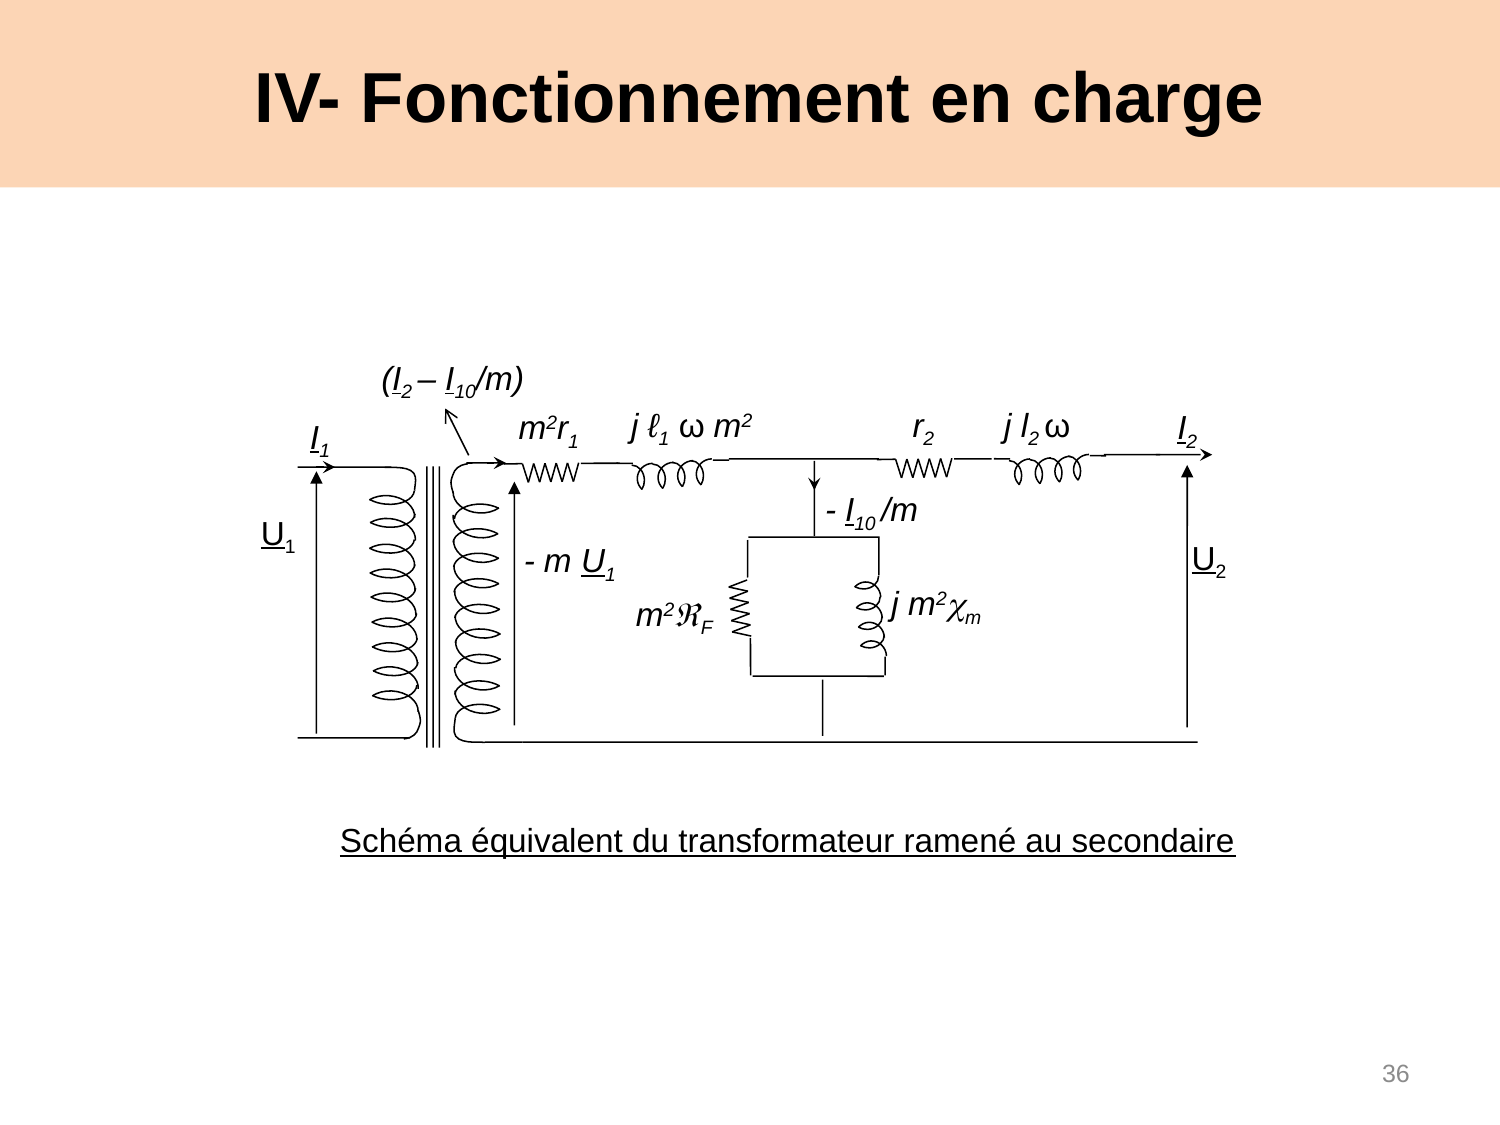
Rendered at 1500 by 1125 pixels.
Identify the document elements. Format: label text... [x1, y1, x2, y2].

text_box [245, 349, 1255, 748]
slide_number 36 [1074, 1042, 1425, 1103]
title IV- Fonctionnement en charge [0, 0, 1500, 188]
text_box Schéma équivalent du transformateur ramené au secondaire [297, 812, 1278, 867]
